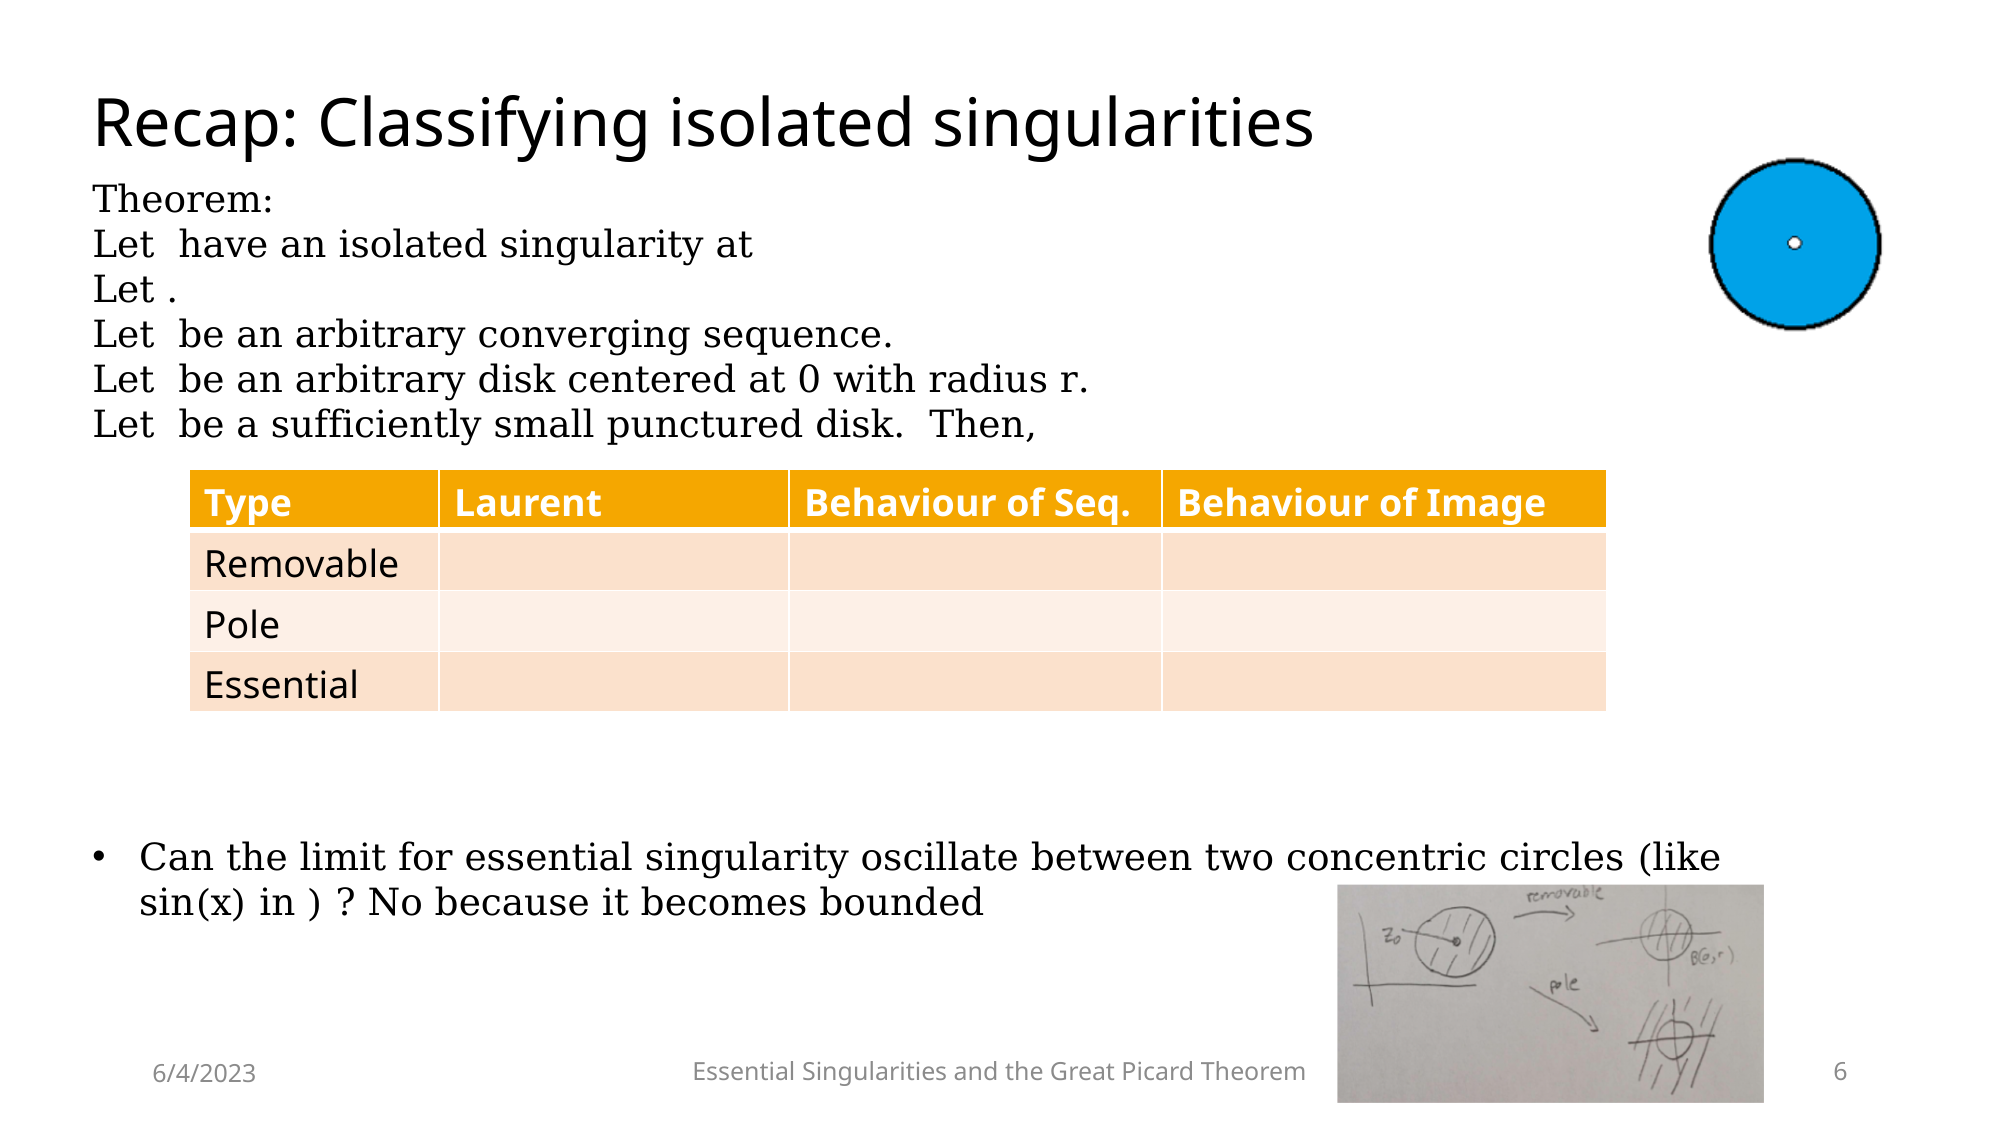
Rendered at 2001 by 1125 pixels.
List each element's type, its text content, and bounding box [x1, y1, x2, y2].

picture [1665, 106, 1954, 361]
footer Essential Singularities and the Great Picard Theorem [662, 1042, 1337, 1103]
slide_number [137, 1042, 588, 1103]
slide_number 6 [1764, 1042, 1863, 1103]
text_box Recap: Classifying isolated singularities [77, 72, 1719, 167]
picture [1338, 780, 1764, 1125]
